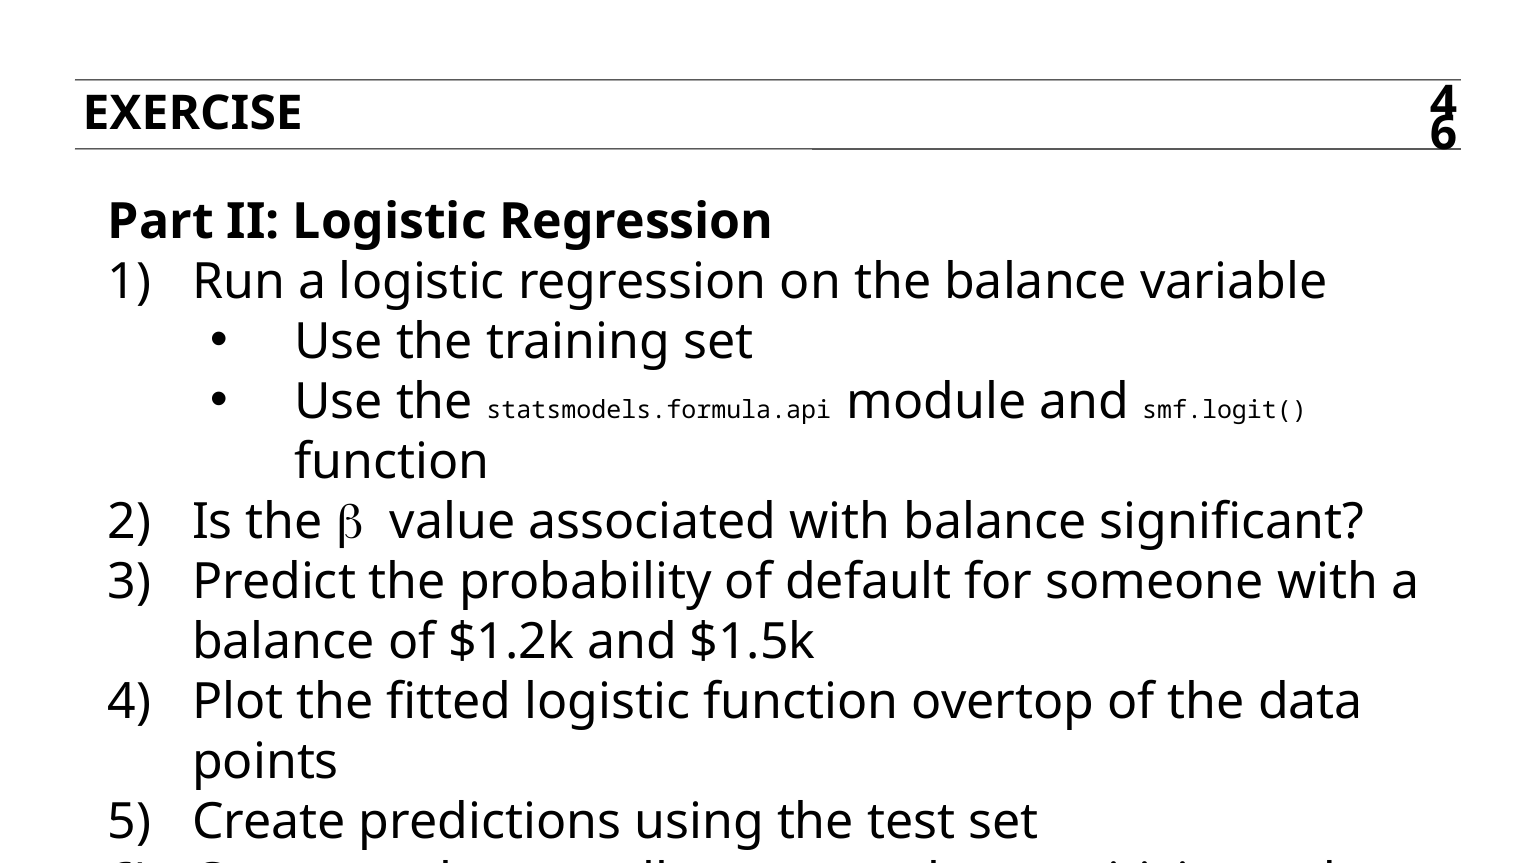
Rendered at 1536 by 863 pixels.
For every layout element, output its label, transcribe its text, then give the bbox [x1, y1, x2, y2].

list EXERCISE [67, 81, 1118, 132]
slide_number 46 [1419, 86, 1461, 138]
text_box Part II: Logistic Regression Run a logistic regression on the balance variable Use the training set Use the statsmodels.formula.api module and smf.logit() function Is the b value associated with balance significant? Predict the probability of default for someone with a balance of $1.2k and $1.5k Plot the fitted logistic function overtop of the data points Create predictions using the test set Compute the overall accuracy, the sensitivity and specificity [92, 181, 1468, 863]
